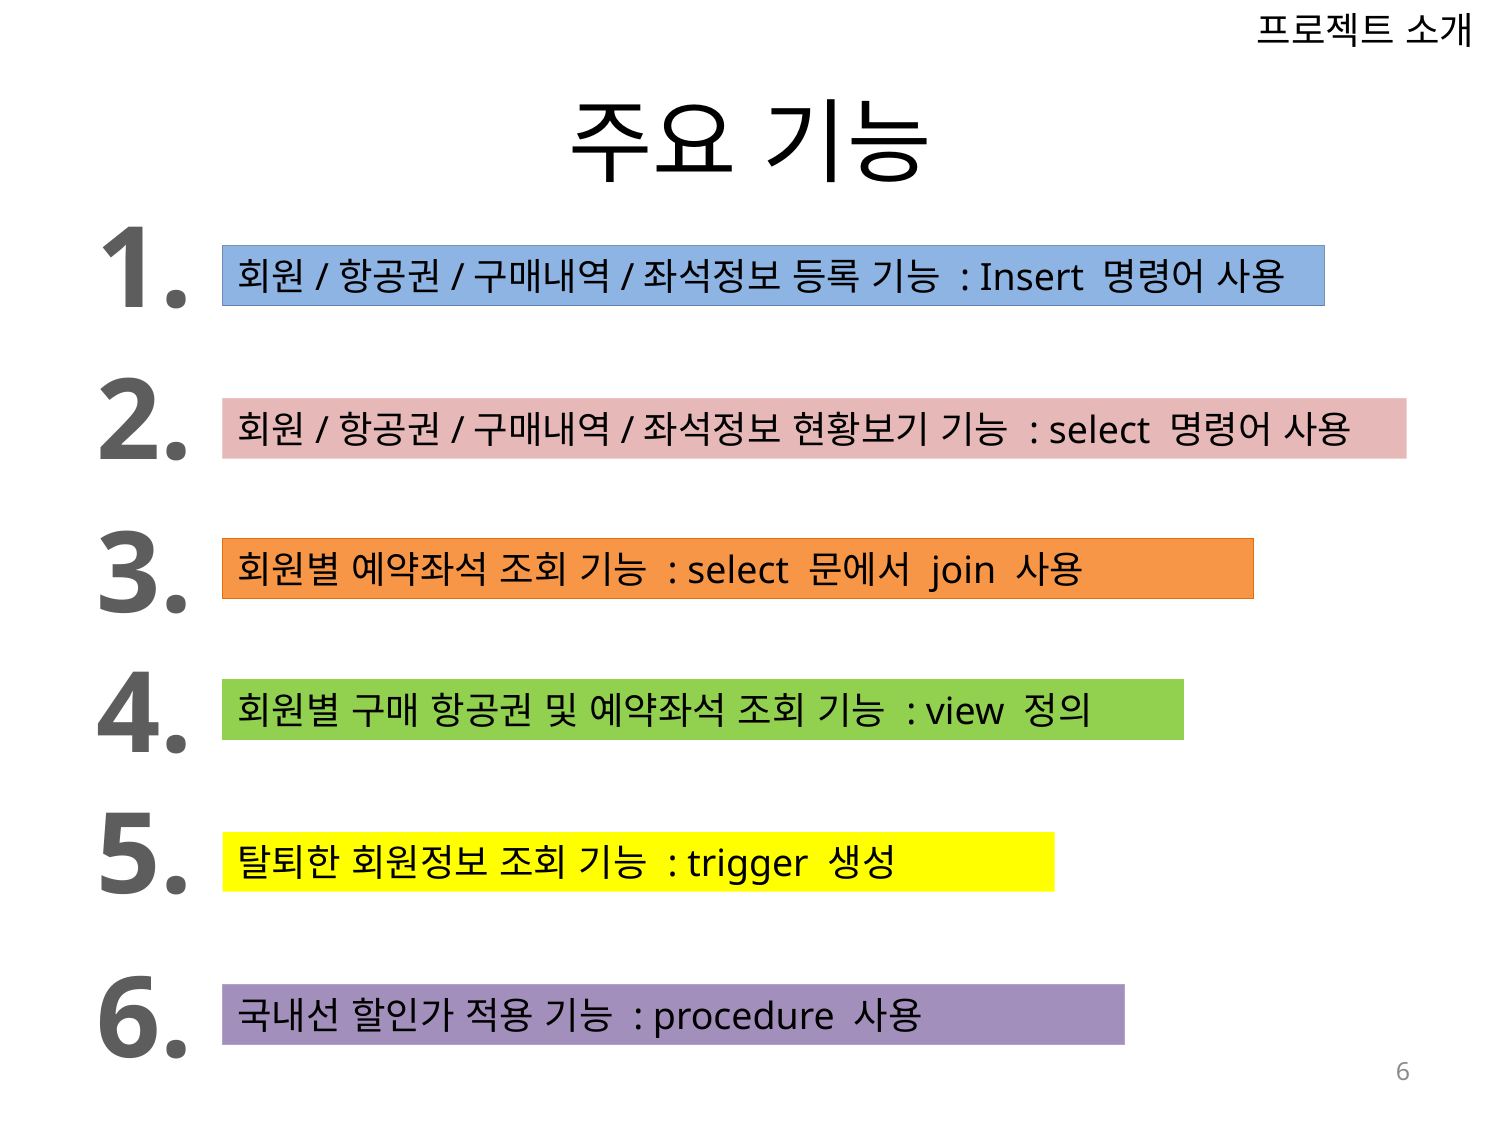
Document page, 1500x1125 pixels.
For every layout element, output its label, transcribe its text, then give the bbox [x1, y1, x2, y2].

text_box 회원별 구매 항공권 및 예약좌석 조회 기능 : view 정의 [222, 679, 1184, 740]
text_box 5. [81, 773, 208, 924]
text_box 국내선 할인가 적용 기능 : procedure 사용 [222, 984, 1125, 1045]
slide_number 6 [1074, 1042, 1426, 1103]
text_box 회원/항공권/구매내역/좌석정보 현황보기 기능 : select 명령어 사용 [222, 398, 1407, 459]
title 주요 기능 [75, 45, 1426, 233]
text_box 탈퇴한 회원정보 조회 기능 : trigger 생성 [222, 832, 1055, 892]
text_box 1. [81, 187, 208, 338]
text_box 2. [81, 339, 208, 490]
text_box 회원별 예약좌석 조회 기능 : select 문에서 join 사용 [222, 538, 1254, 599]
text_box 4. [81, 632, 208, 773]
text_box 3. [81, 492, 208, 632]
text_box 회원/항공권/구매내역/좌석정보 등록 기능 : Insert 명령어 사용 [222, 245, 1325, 306]
text_box 6. [81, 937, 208, 1088]
text_box 프로젝트 소개 [1242, 0, 1500, 60]
